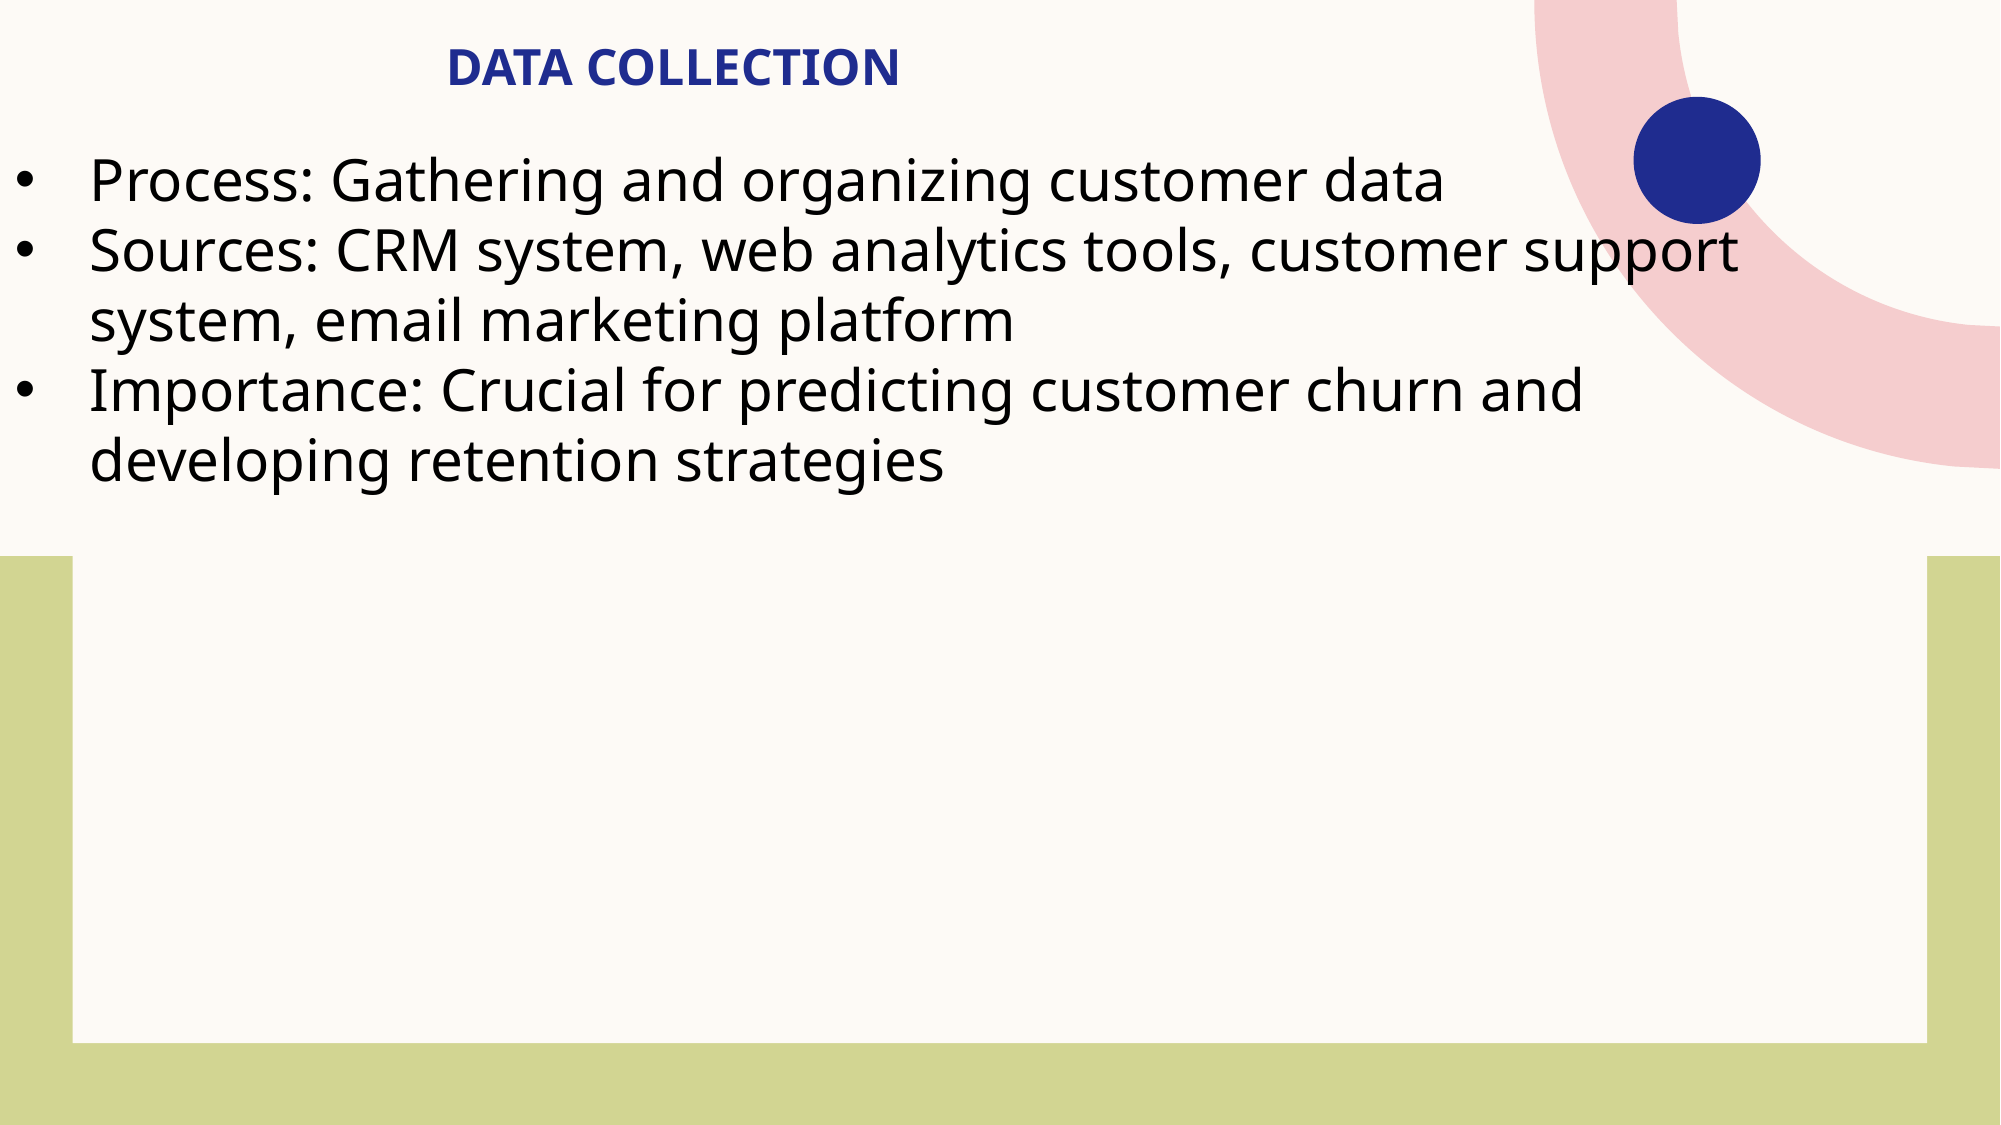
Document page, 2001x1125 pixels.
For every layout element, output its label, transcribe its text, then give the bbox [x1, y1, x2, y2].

text_box Process: Gathering and organizing customer data Sources: CRM system, web analytics tools, customer support system, email marketing platform Importance: Crucial for predicting customer churn and developing retention strategies [0, 136, 1870, 501]
title DATA COLLECTION [430, 0, 1640, 136]
